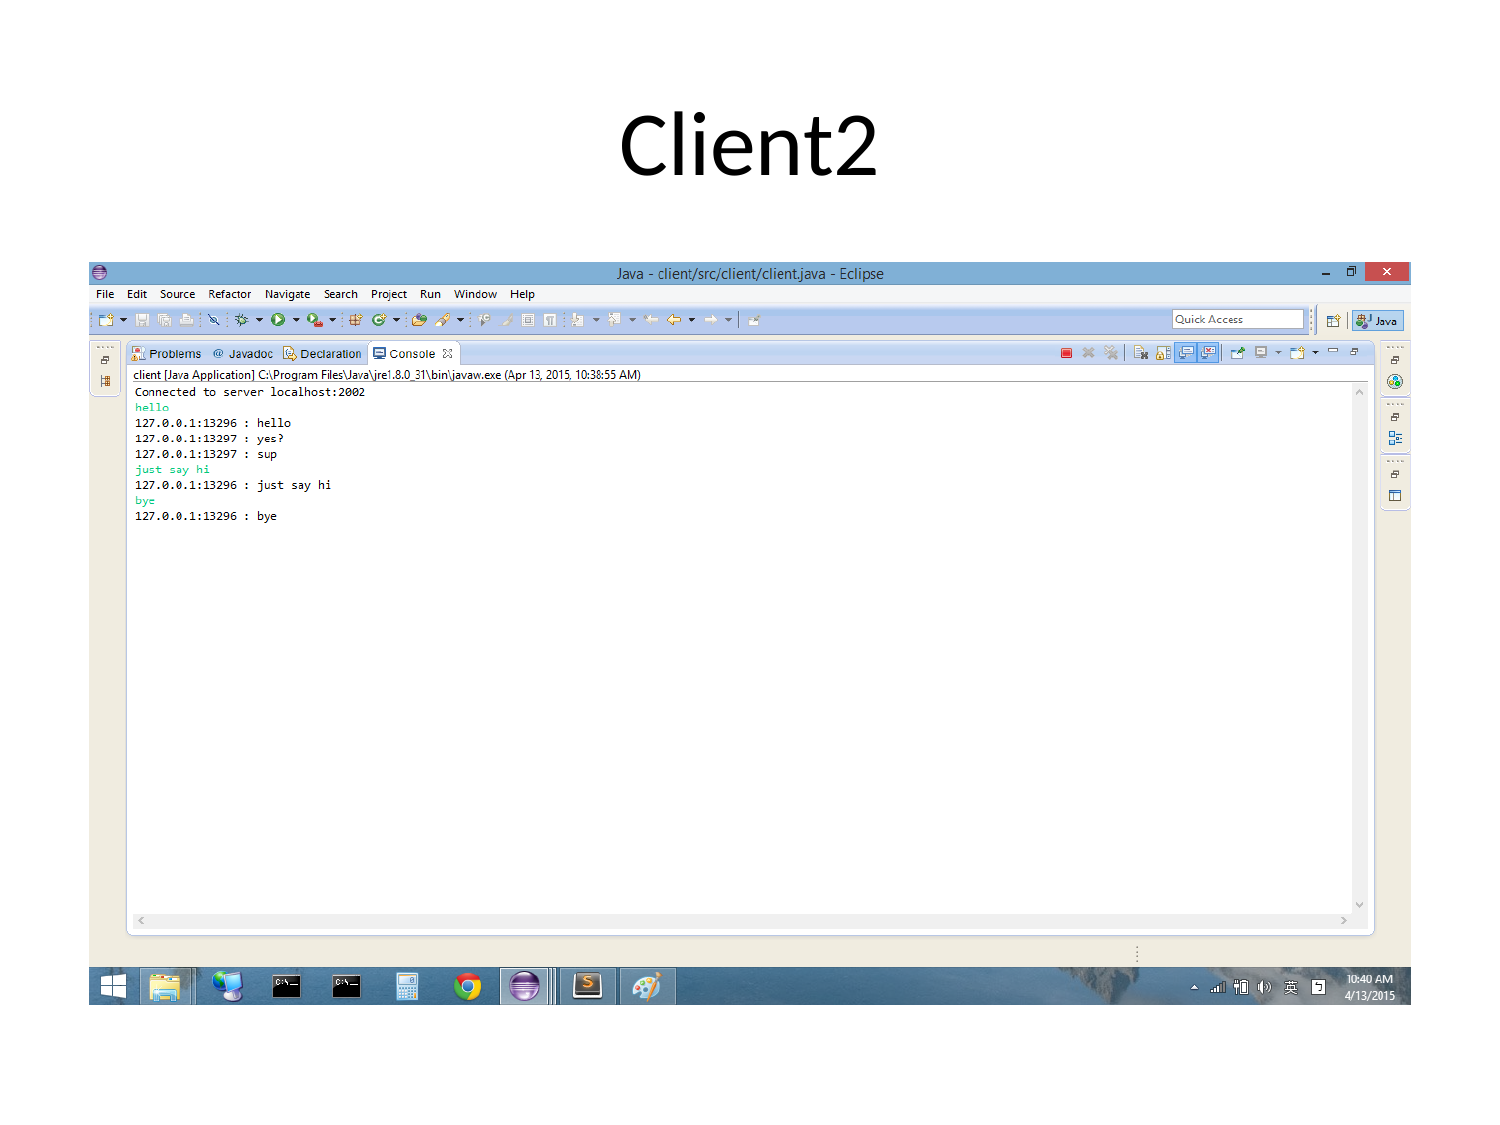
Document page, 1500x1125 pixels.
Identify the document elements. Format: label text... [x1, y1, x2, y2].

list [89, 262, 1411, 1006]
title Client2 [75, 45, 1425, 233]
